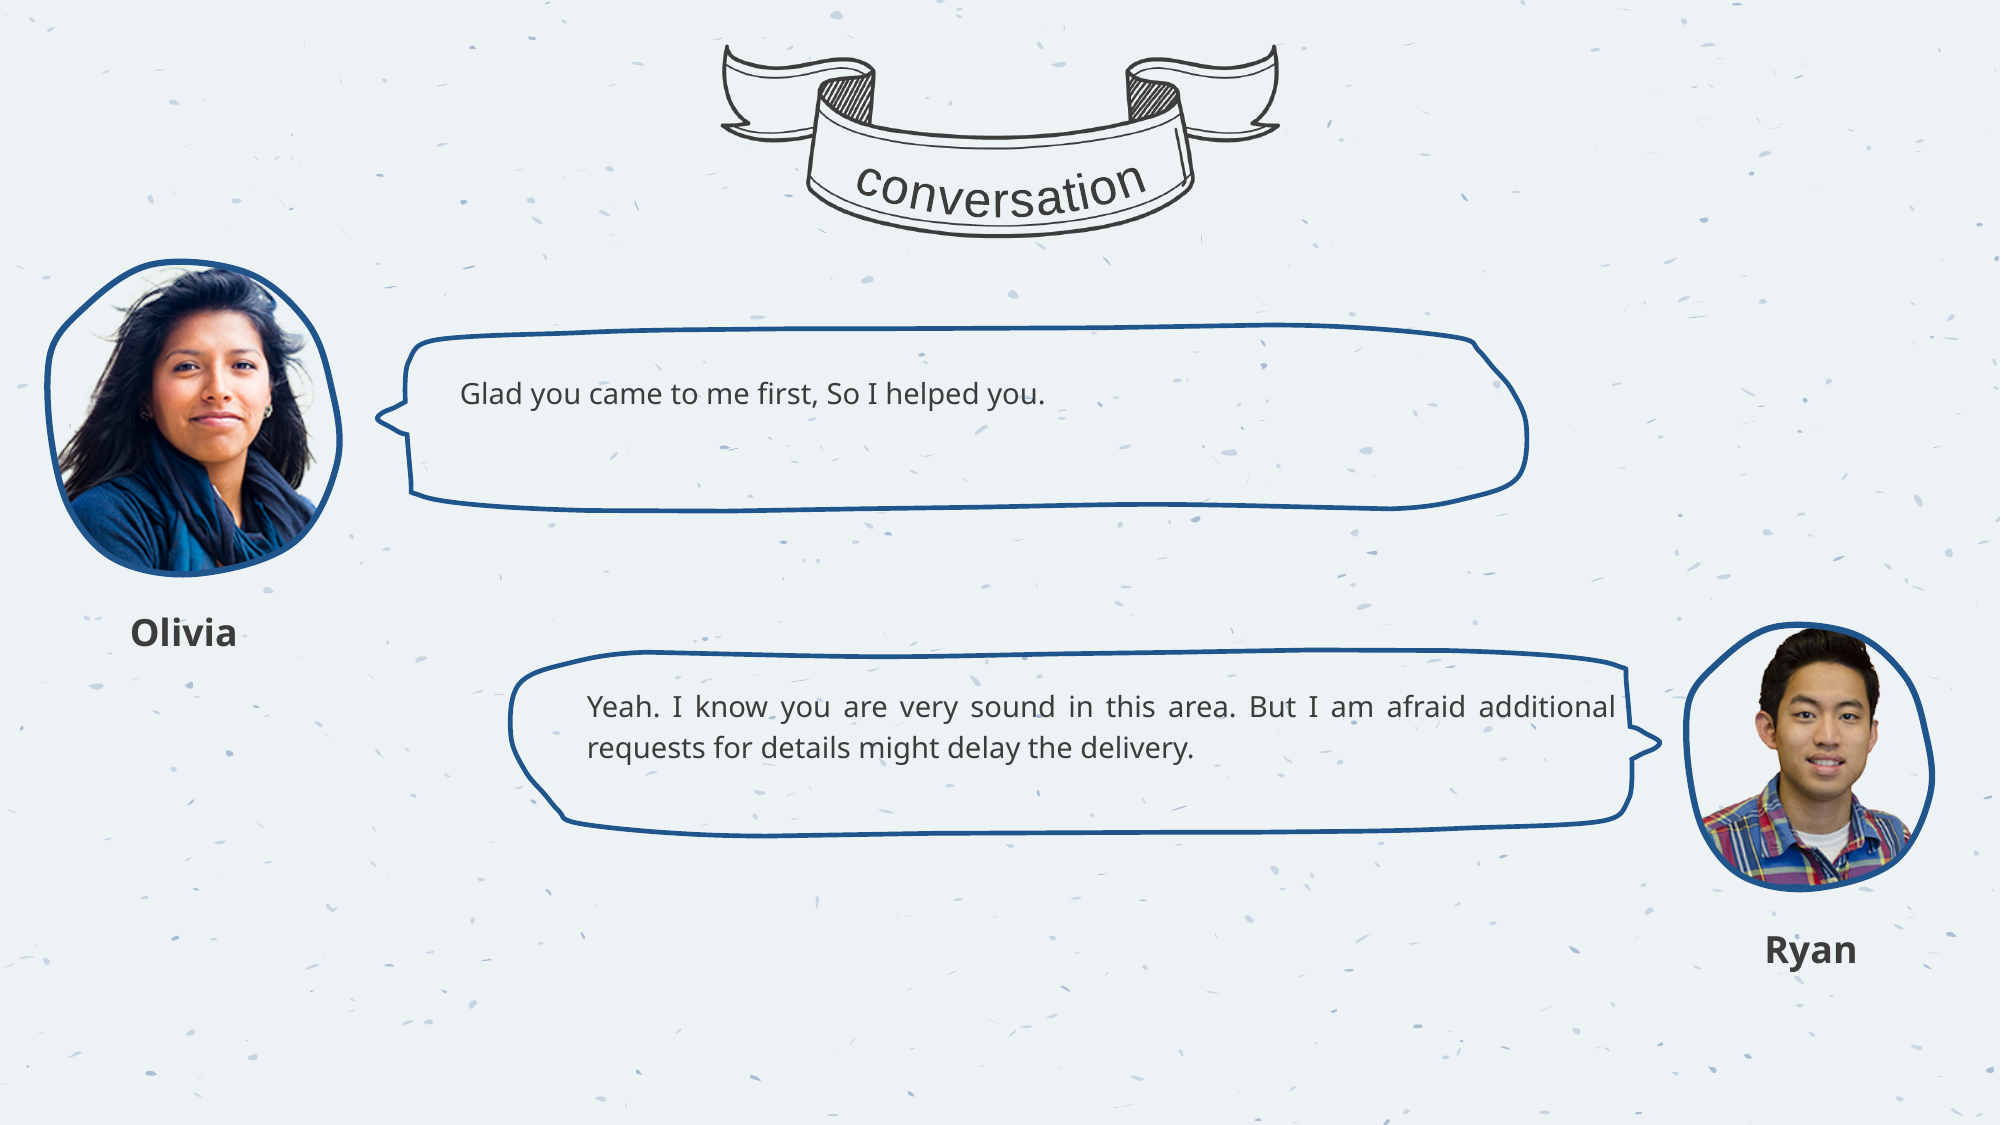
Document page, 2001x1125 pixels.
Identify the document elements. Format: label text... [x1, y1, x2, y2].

picture [720, 44, 1280, 239]
text_box Ryan [1632, 909, 2000, 979]
picture [47, 261, 340, 575]
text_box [510, 649, 1660, 837]
text_box Olivia [0, 592, 368, 661]
picture [1686, 624, 1933, 890]
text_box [377, 324, 1527, 512]
